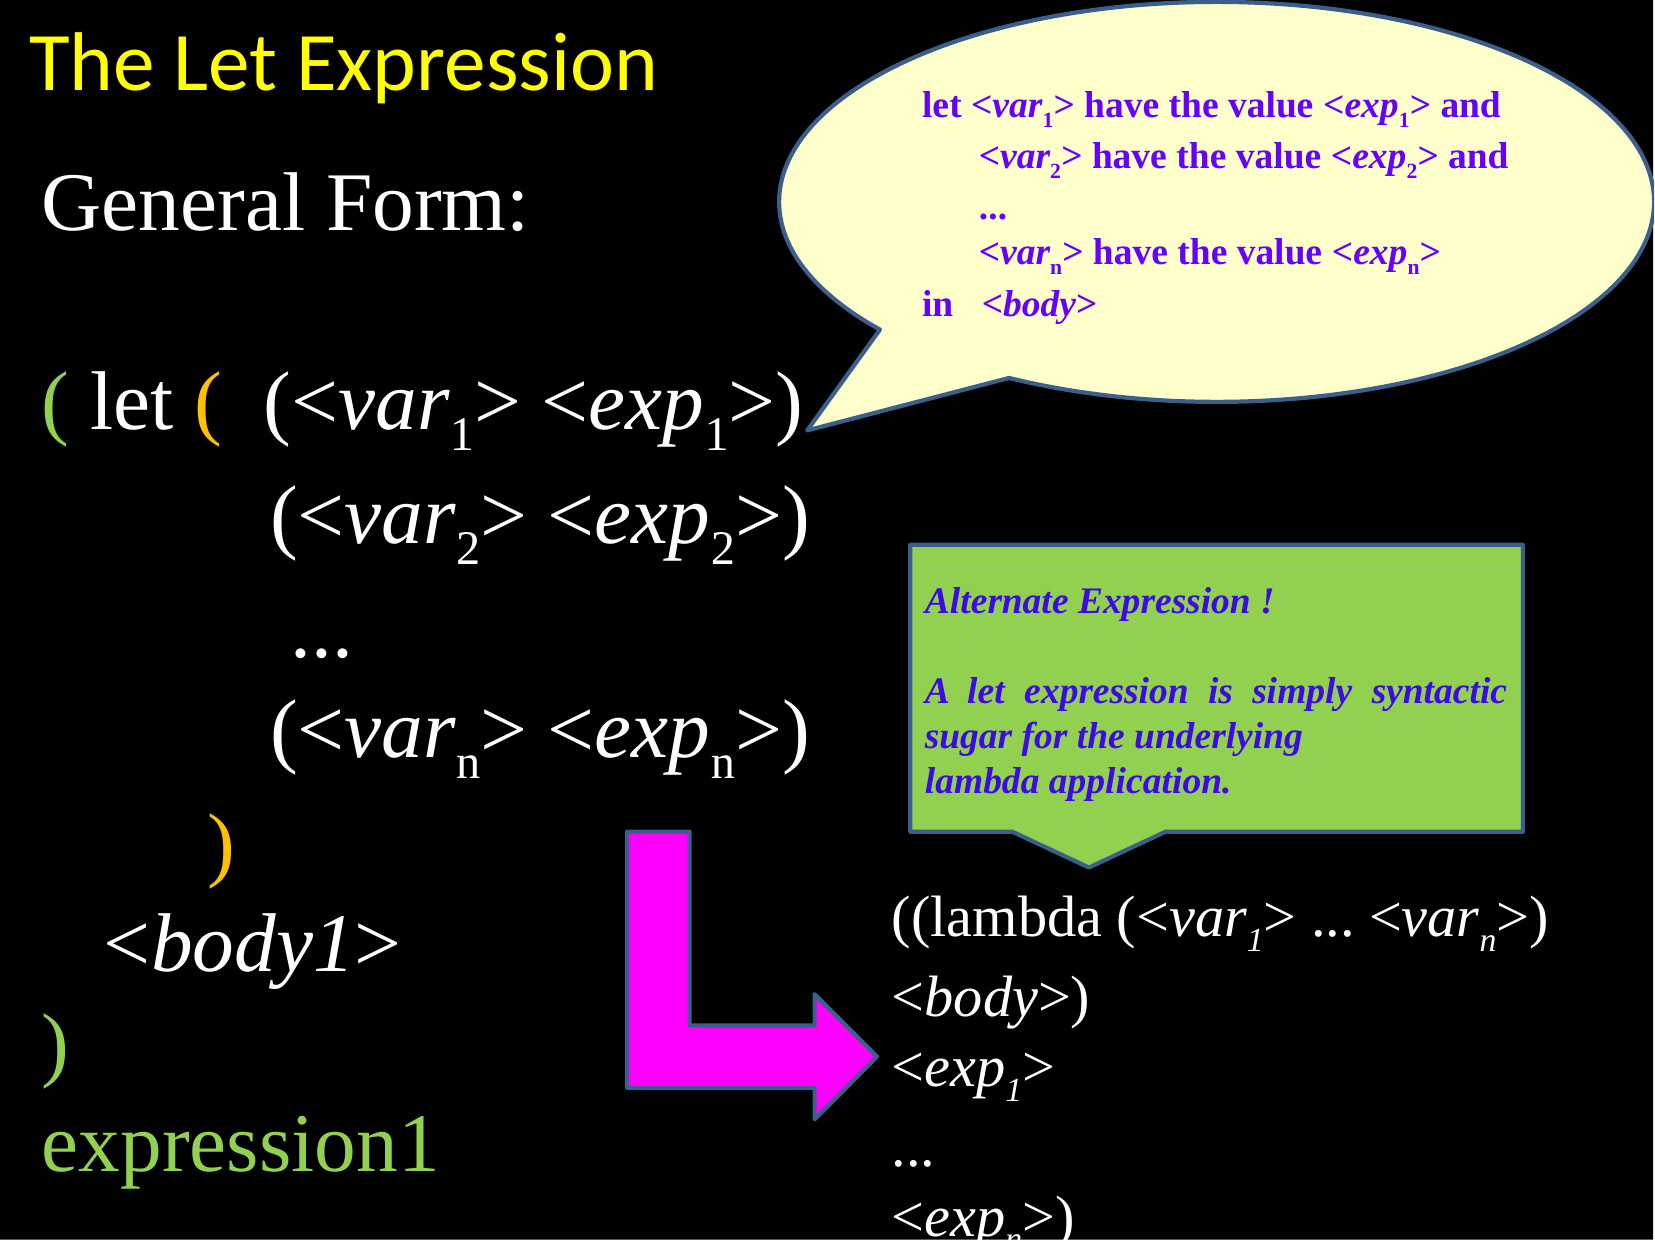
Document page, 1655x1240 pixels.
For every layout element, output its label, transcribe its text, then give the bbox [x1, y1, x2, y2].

text_box ((lambda (<var1> ... <varn>) <body>) <exp1> ... <expn>) [877, 871, 1653, 1240]
text_box Alternate Expression ! A let expression is simply syntactic sugar for the underlying lambda application. [908, 542, 1525, 870]
text_box let <var1> have the value <exp1> and <var2> have the value <exp2> and ... <varn> have the value <expn> in <body> [777, 0, 1655, 433]
text_box General Form: ( let ( (<var1> <exp1>) (<var2> <exp2>) ... (<varn> <expn>) ) <body1> ) expression1 [27, 139, 840, 1240]
text_box [625, 829, 880, 1122]
text_box The Let Expression [14, 0, 1168, 115]
text_box The Let Expression [1265, 0, 1640, 115]
